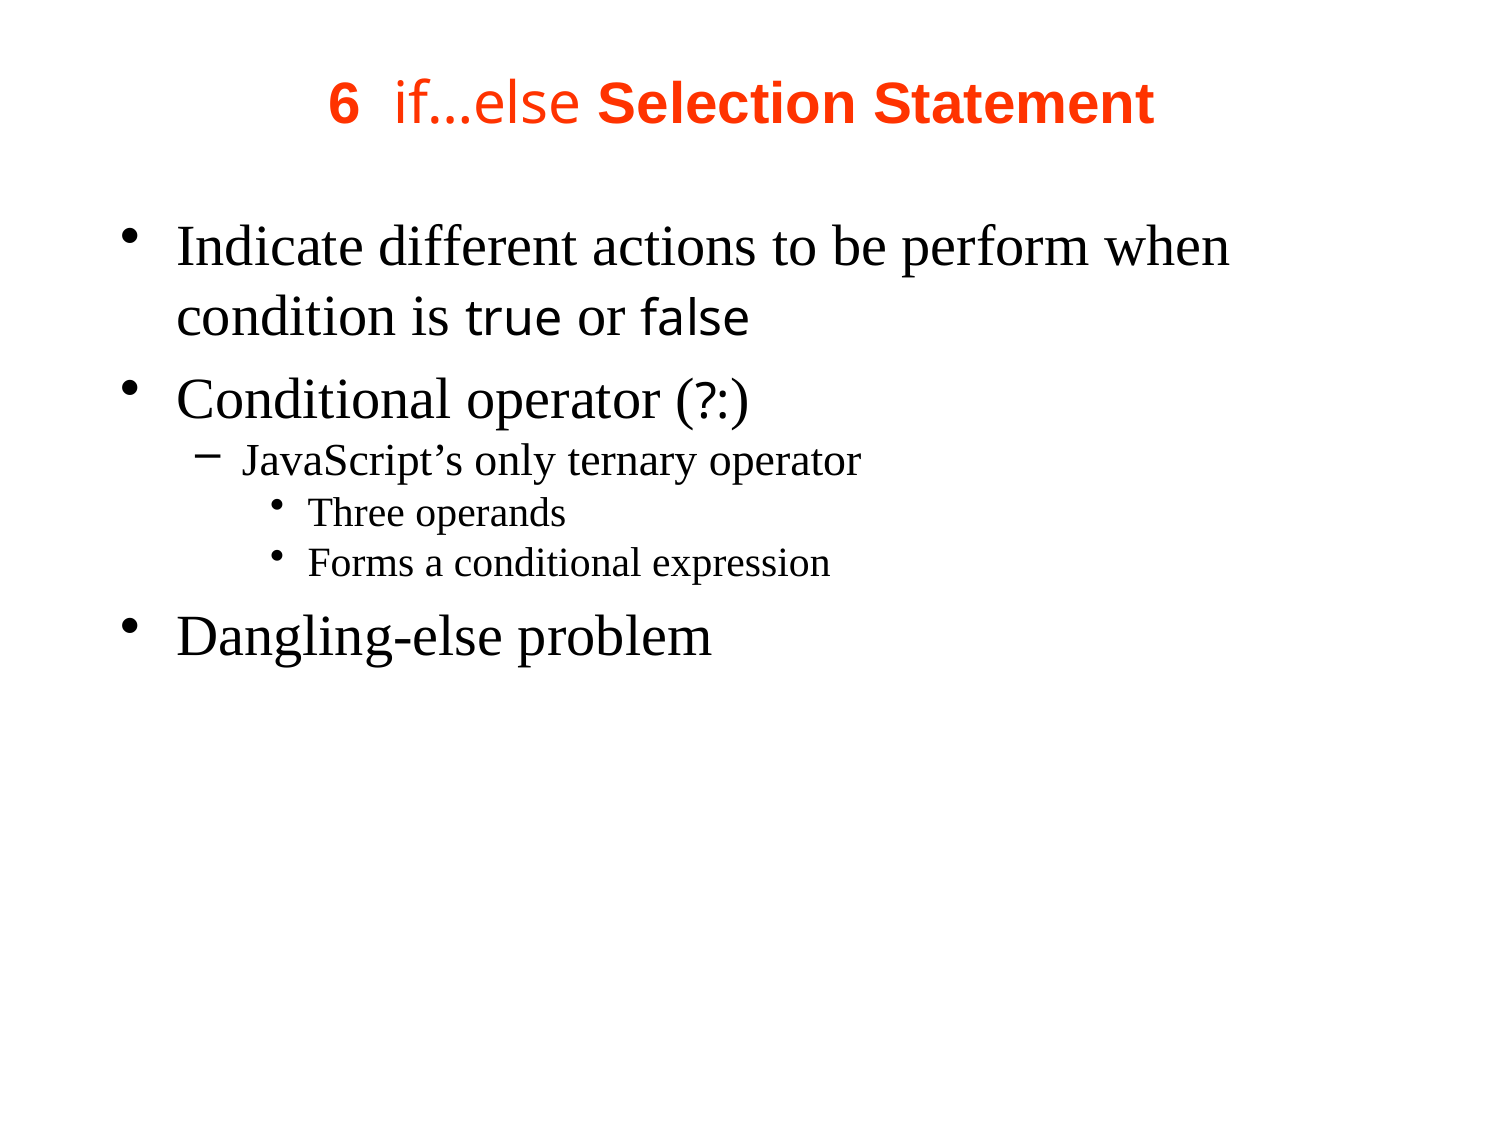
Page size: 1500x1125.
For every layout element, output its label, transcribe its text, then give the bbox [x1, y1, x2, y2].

title 6 if…else Selection Statement [111, 11, 1388, 188]
list Indicate different actions to be perform when condition is true or false Conditional operator (?:) JavaScript’s only ternary operator Three operands Forms a conditional expression Dangling-else problem [111, 199, 1388, 1063]
